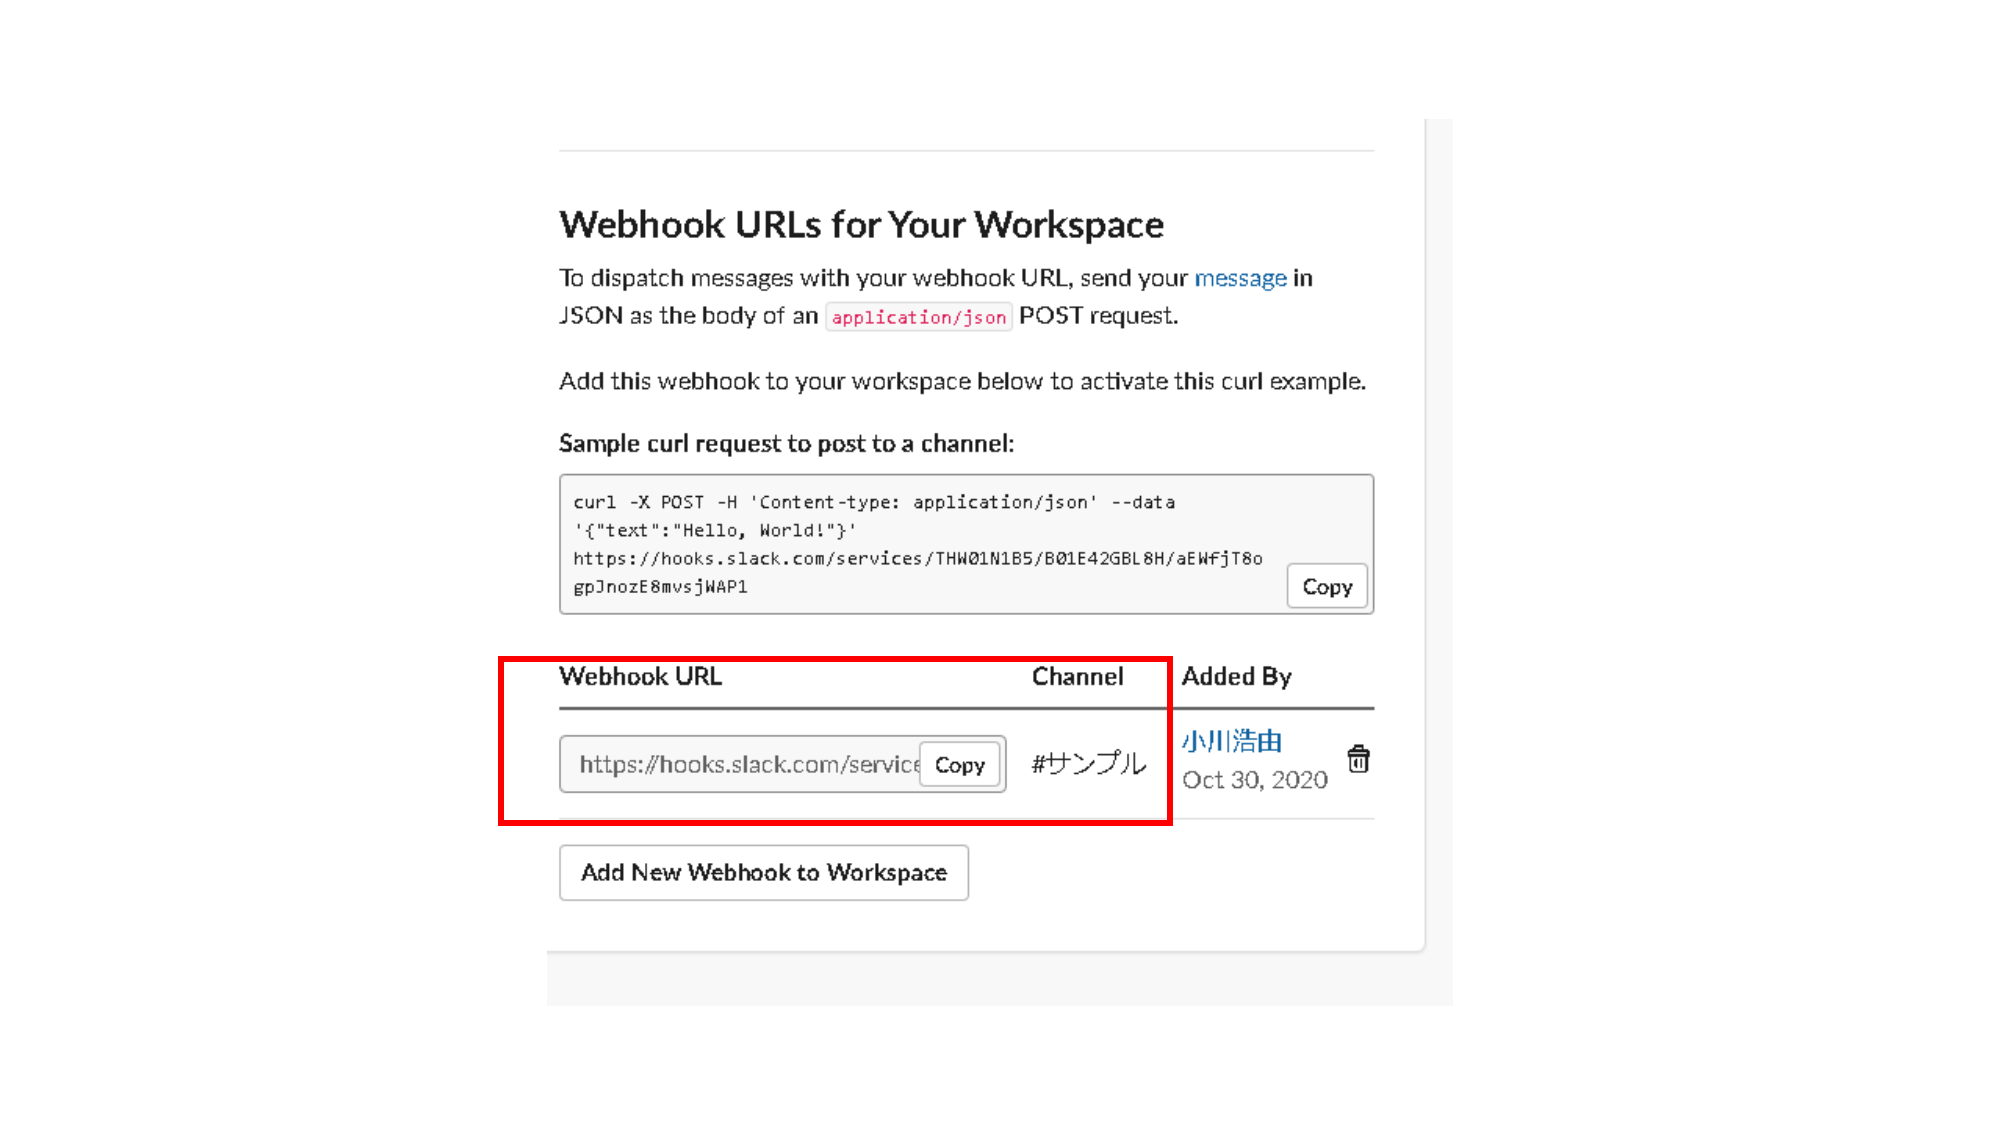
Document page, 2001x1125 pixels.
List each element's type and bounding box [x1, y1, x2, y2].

text_box [500, 658, 547, 824]
picture [547, 119, 1453, 1006]
